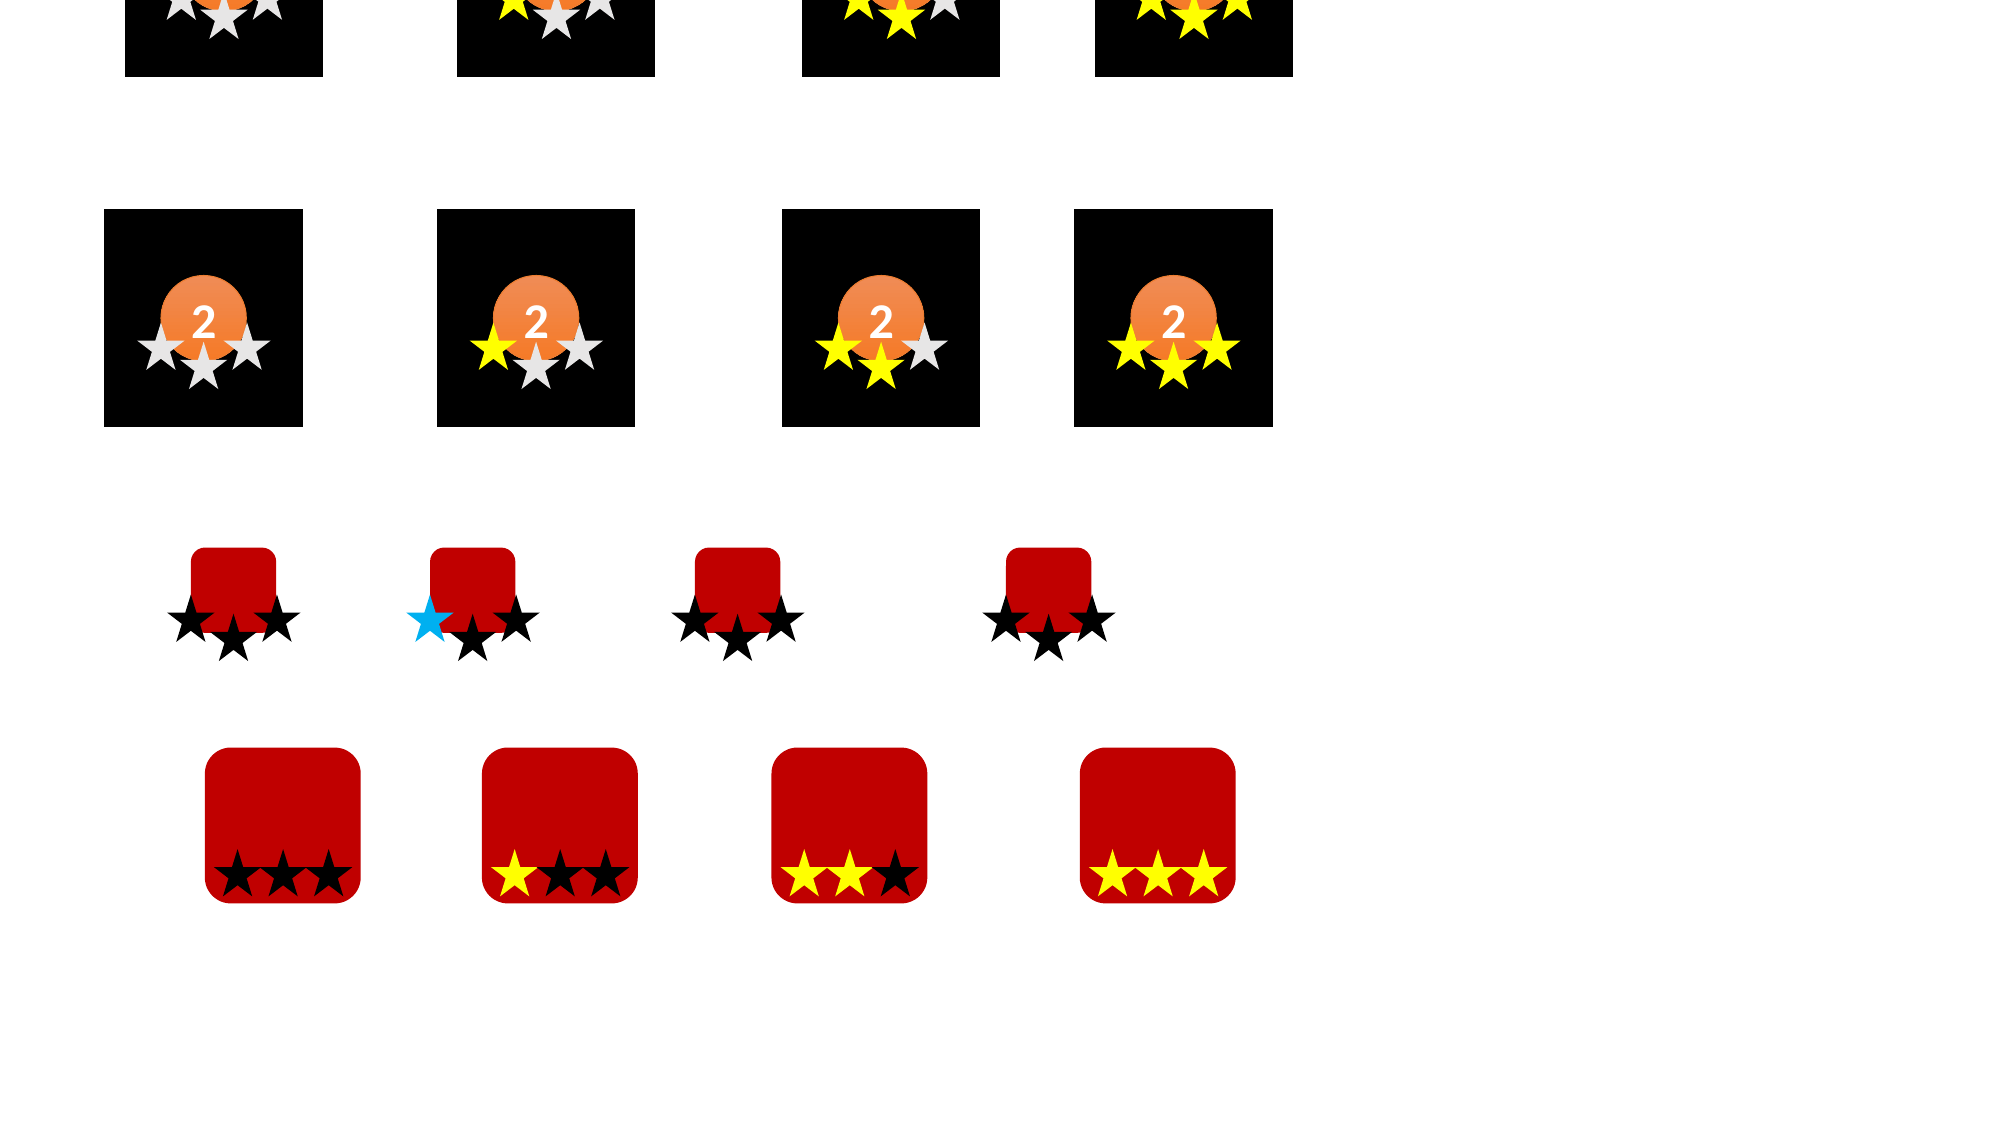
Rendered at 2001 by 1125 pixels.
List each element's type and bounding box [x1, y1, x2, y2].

text_box [950, 482, 1147, 699]
text_box [437, 210, 635, 427]
text_box [803, 0, 1000, 77]
text_box [125, 0, 323, 77]
text_box [105, 210, 302, 427]
text_box [1095, 0, 1292, 77]
text_box [782, 210, 980, 427]
text_box [374, 482, 571, 699]
text_box [461, 717, 658, 934]
text_box [184, 717, 381, 934]
text_box [458, 0, 655, 77]
text_box [1059, 717, 1256, 934]
text_box [1075, 210, 1272, 427]
text_box [639, 482, 836, 699]
text_box [751, 717, 948, 934]
text_box [135, 482, 332, 699]
